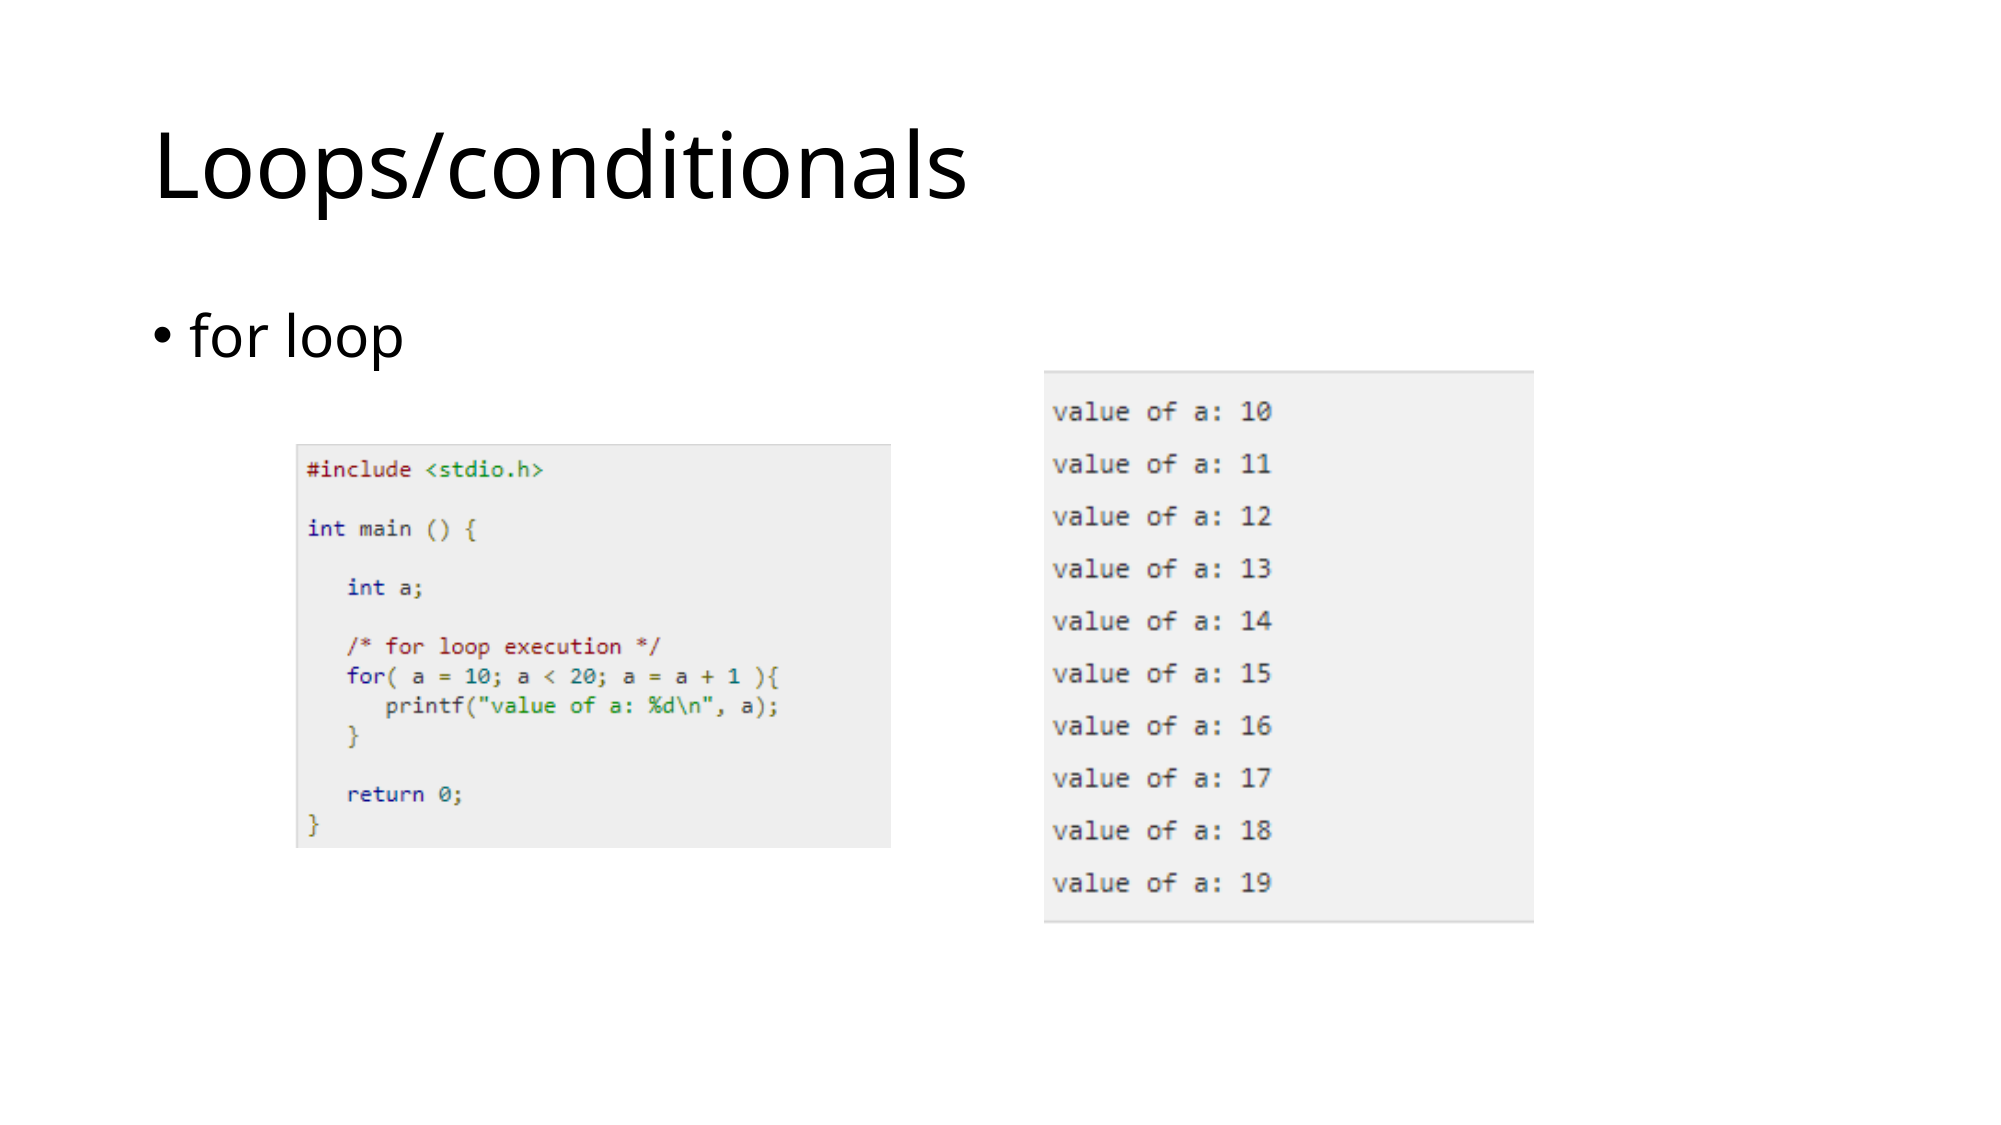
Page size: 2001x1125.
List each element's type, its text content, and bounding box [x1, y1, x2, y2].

list for loop [137, 299, 1863, 1014]
title Loops/conditionals [137, 59, 1863, 278]
picture [290, 444, 891, 848]
picture [1044, 369, 1534, 926]
